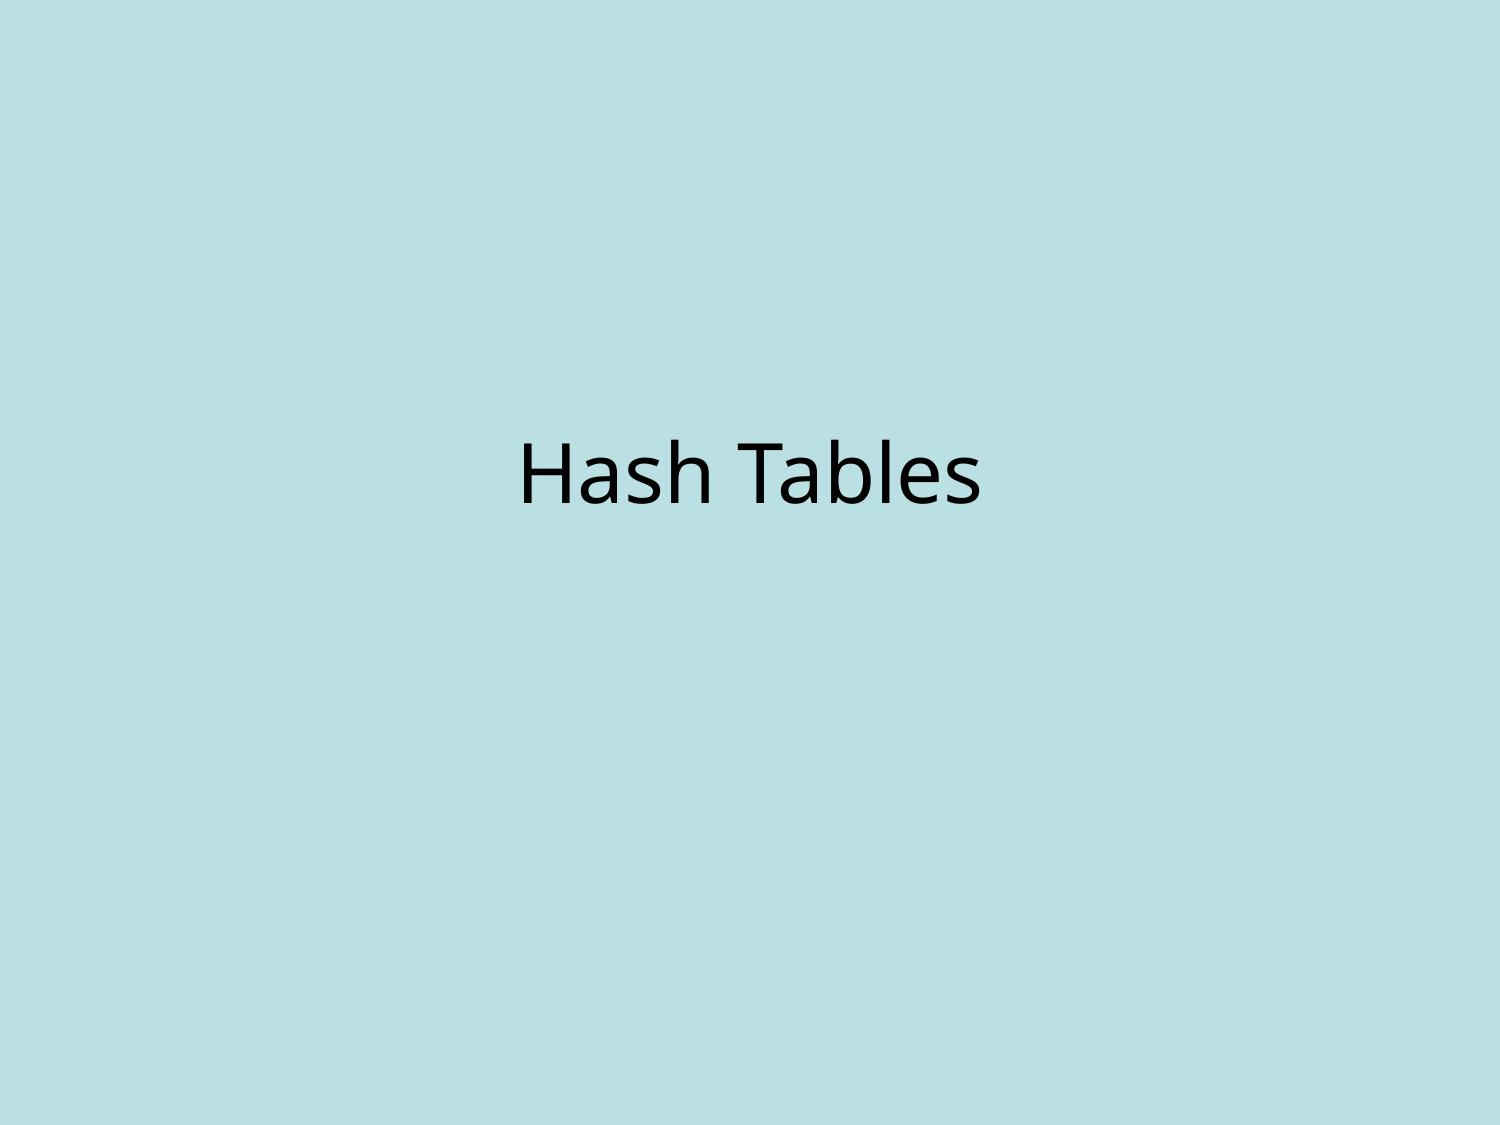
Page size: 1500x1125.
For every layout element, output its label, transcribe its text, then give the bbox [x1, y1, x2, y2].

title Hash Tables [112, 349, 1388, 591]
